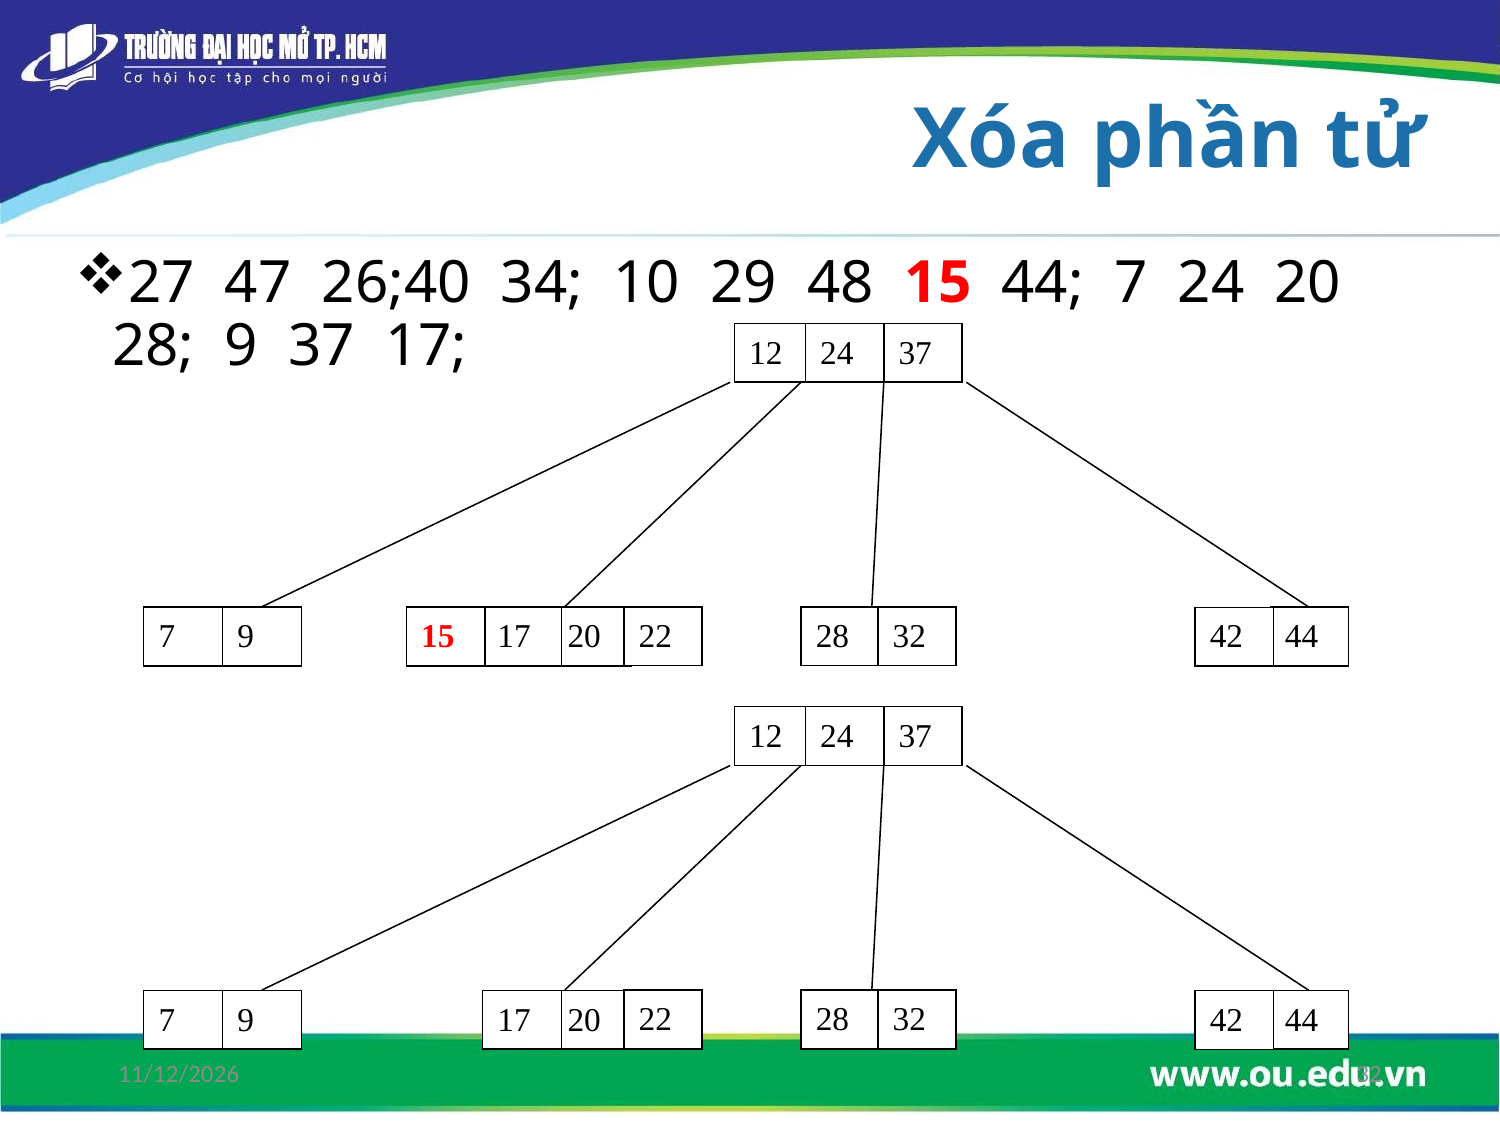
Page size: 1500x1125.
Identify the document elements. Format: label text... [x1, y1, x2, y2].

text_box 32 [877, 990, 957, 1049]
list 27 47 26;40 34; 10 29 48 15 44; 7 24 20 28; 9 37 17; [60, 244, 1440, 1020]
text_box 12 [734, 323, 805, 383]
text_box 9 [223, 607, 302, 666]
text_box 7 [143, 990, 223, 1050]
text_box 9 [223, 990, 302, 1050]
text_box 42 [1195, 607, 1274, 667]
text_box 17 [482, 990, 562, 1050]
text_box 15 [406, 607, 485, 666]
text_box 44 [1274, 607, 1349, 666]
text_box 20 [562, 990, 632, 1050]
text_box 7 [143, 607, 223, 666]
title Xóa phần tử [60, 59, 1440, 222]
text_box 28 [801, 606, 877, 666]
text_box 22 [623, 606, 703, 666]
text_box 42 [1195, 990, 1274, 1050]
text_box 17 [485, 607, 562, 666]
text_box 32 [877, 606, 957, 666]
text_box 12 [734, 706, 805, 766]
text_box 28 [801, 990, 877, 1049]
slide_number 32 [1059, 1042, 1397, 1103]
text_box 44 [1274, 990, 1349, 1050]
text_box 24 [805, 323, 884, 383]
text_box 24 [805, 706, 884, 766]
text_box 22 [623, 990, 703, 1049]
text_box 20 [562, 607, 623, 666]
picture [0, 0, 1500, 1125]
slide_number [103, 1042, 441, 1103]
text_box 37 [884, 706, 963, 766]
text_box 37 [884, 323, 963, 383]
